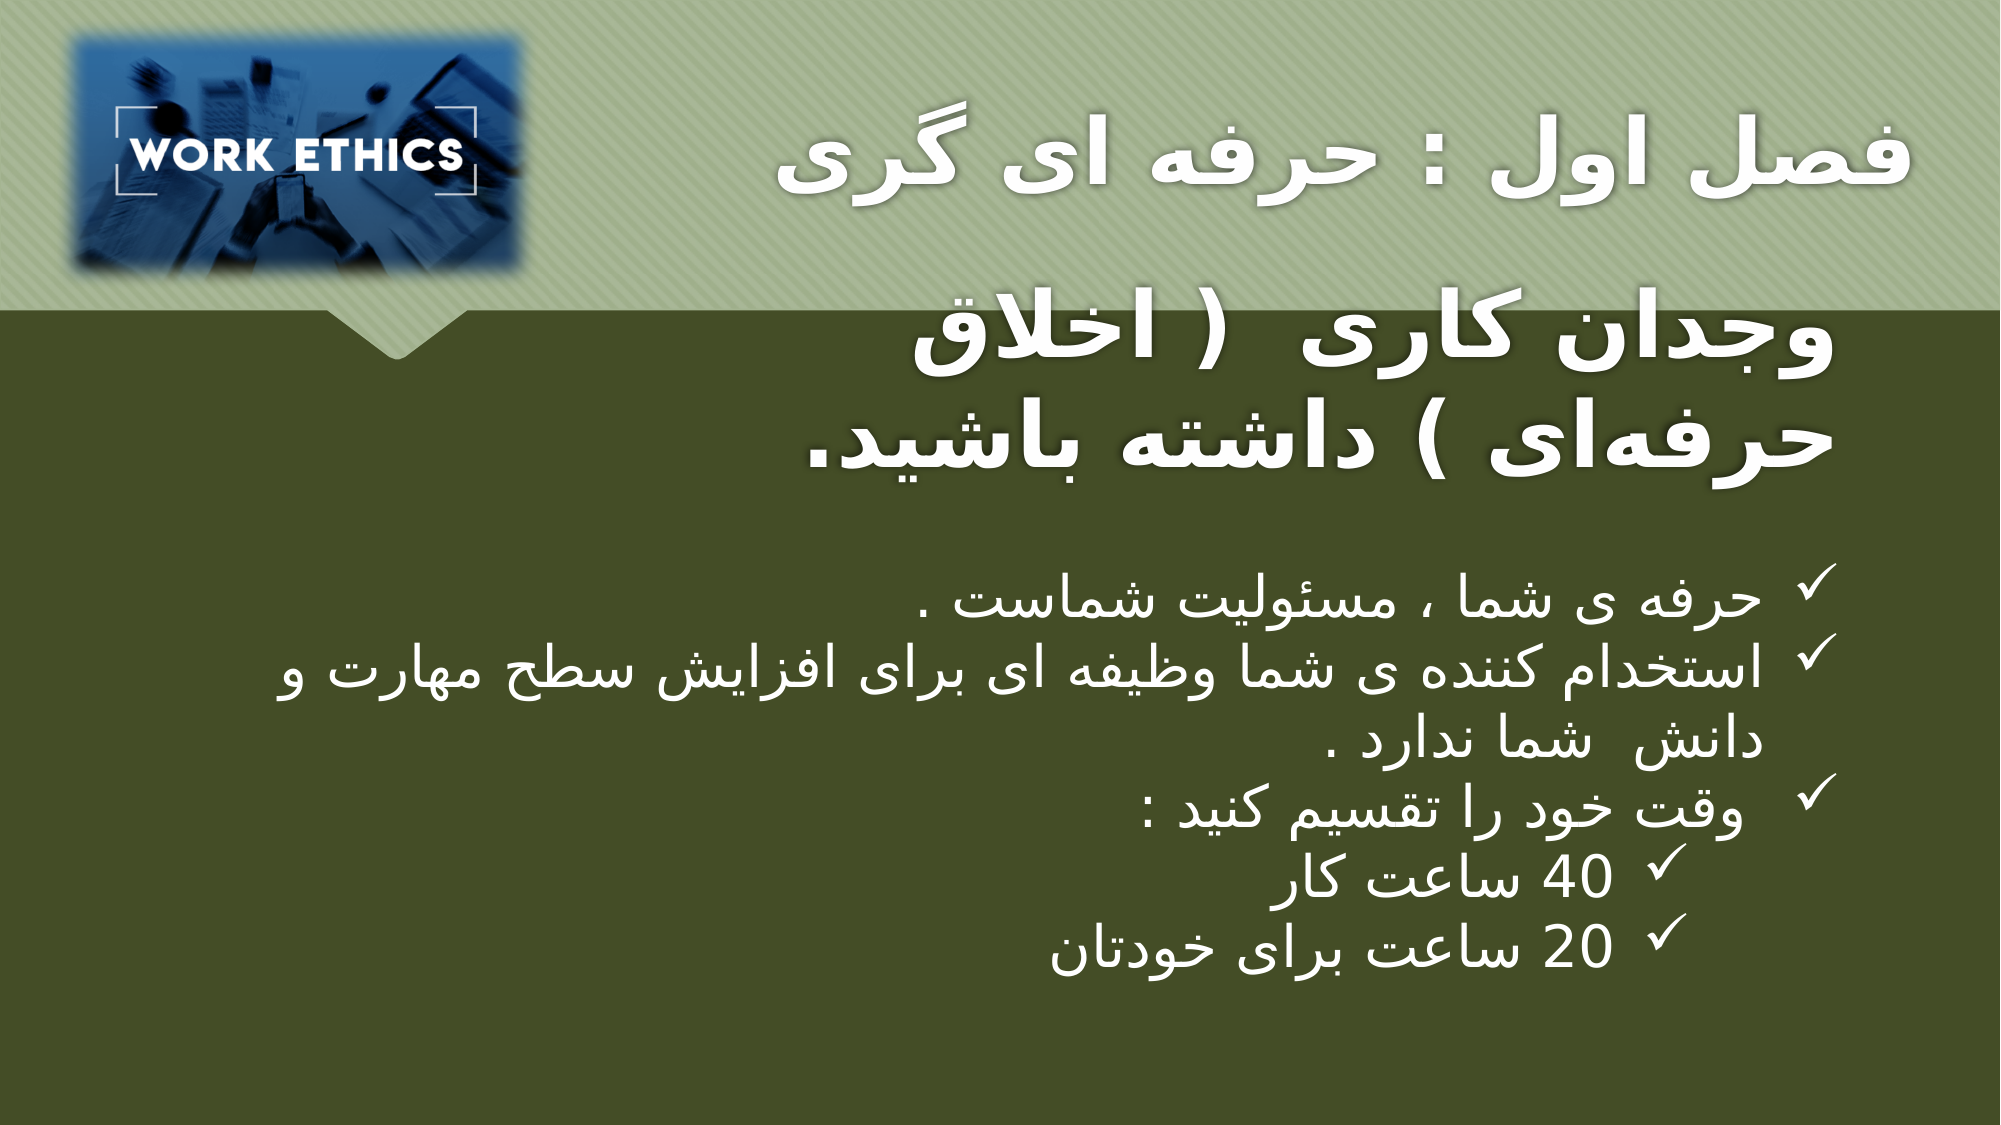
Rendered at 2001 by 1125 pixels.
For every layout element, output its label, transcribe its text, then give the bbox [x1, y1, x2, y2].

text_box حرفه ی شما ، مسئولیت شماست . استخدام کننده ی شما وظیفه ای برای افزایش سطح مهارت و دانش شما ندارد . وقت خود را تقسیم کنید : 40 ساعت کار 20 ساعت برای خودتان [150, 552, 1856, 1057]
picture [53, 18, 539, 291]
title وجدان کاری ( اخلاق حرفه‌ای ) داشته باشید. [572, 333, 1856, 493]
text_box فصل اول : حرفه ای گری [539, 97, 1934, 211]
